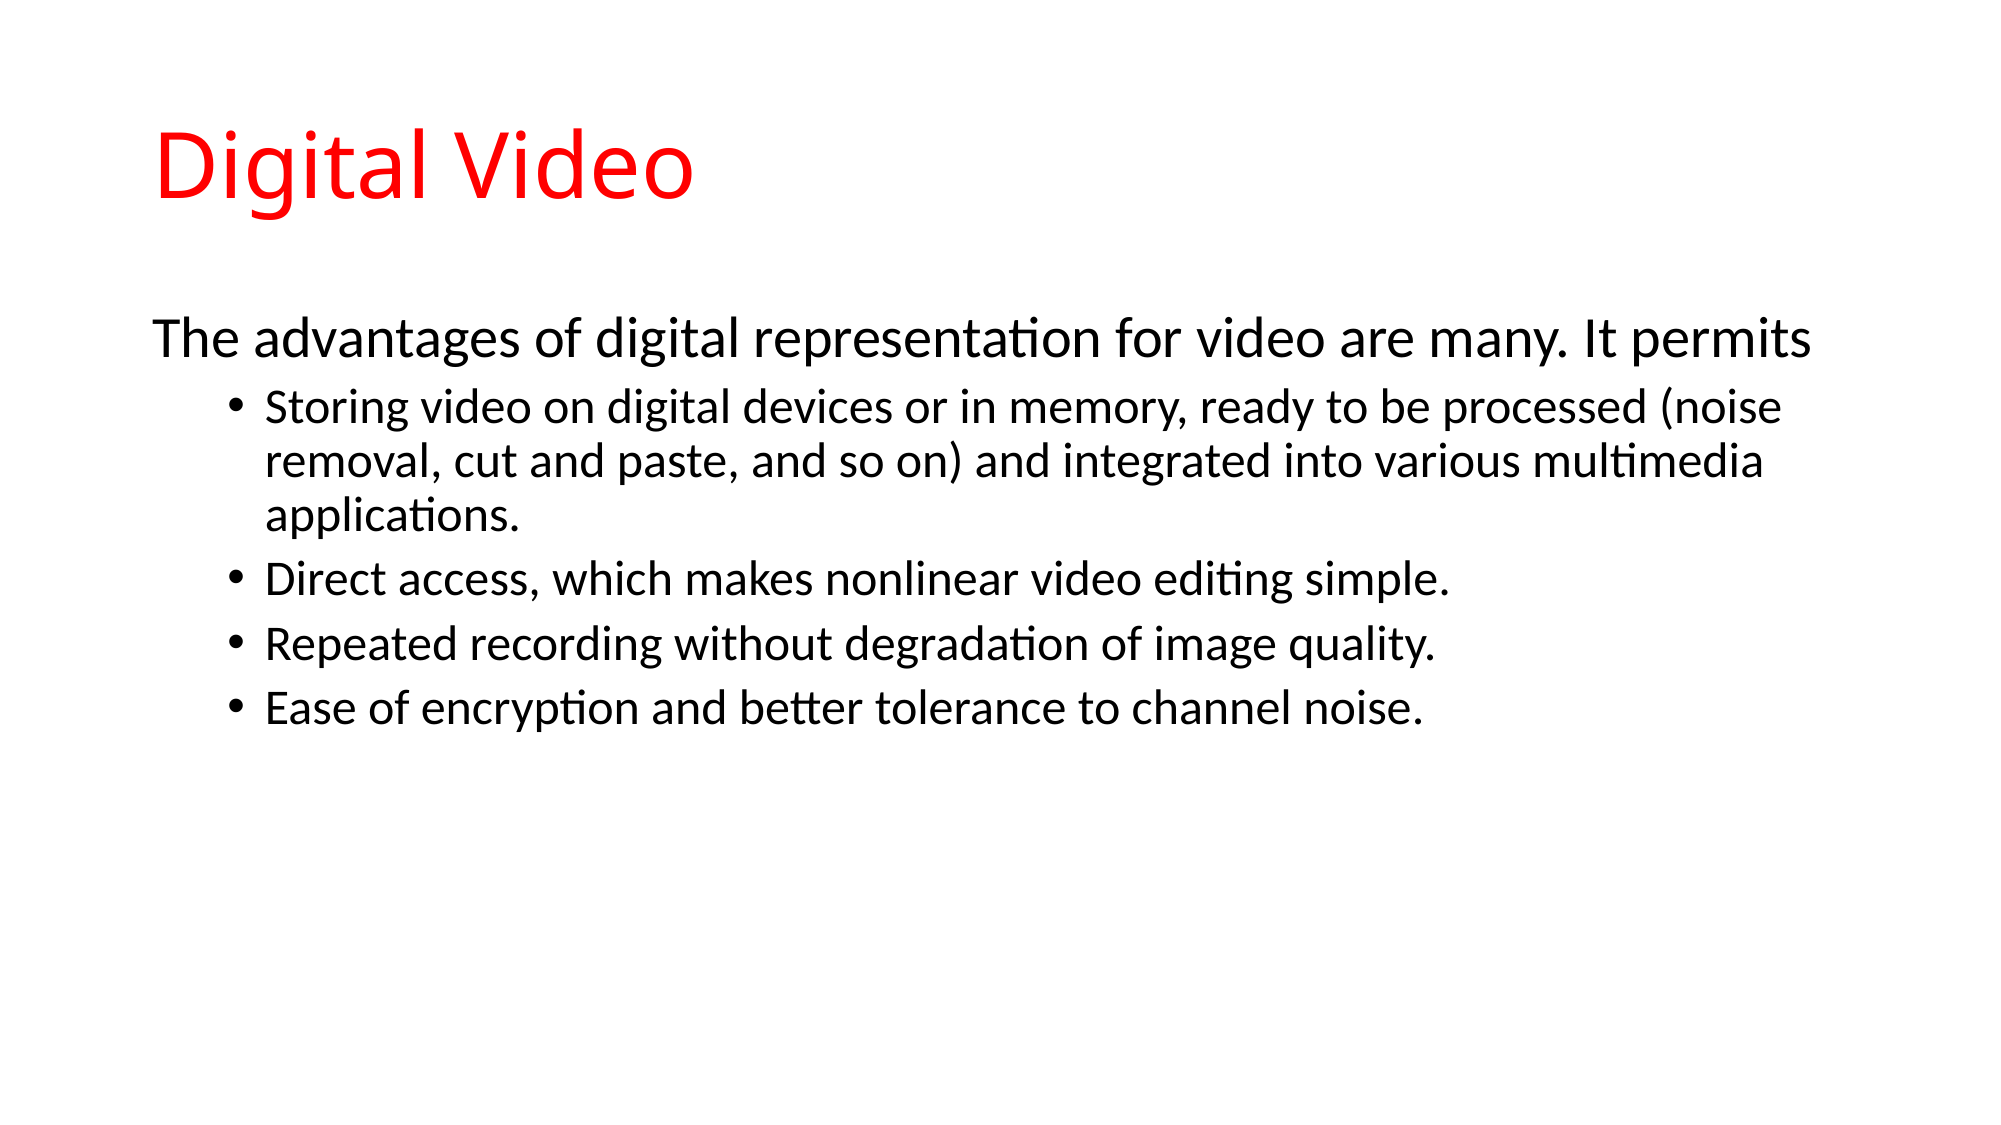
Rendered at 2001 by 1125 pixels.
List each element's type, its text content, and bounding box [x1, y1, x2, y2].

list The advantages of digital representation for video are many. It permits Storing video on digital devices or in memory, ready to be processed (noise removal, cut and paste, and so on) and integrated into various multimedia applications. Direct access, which makes nonlinear video editing simple. Repeated recording without degradation of image quality. Ease of encryption and better tolerance to channel noise. [137, 299, 1863, 1014]
title Digital Video [137, 59, 1863, 278]
